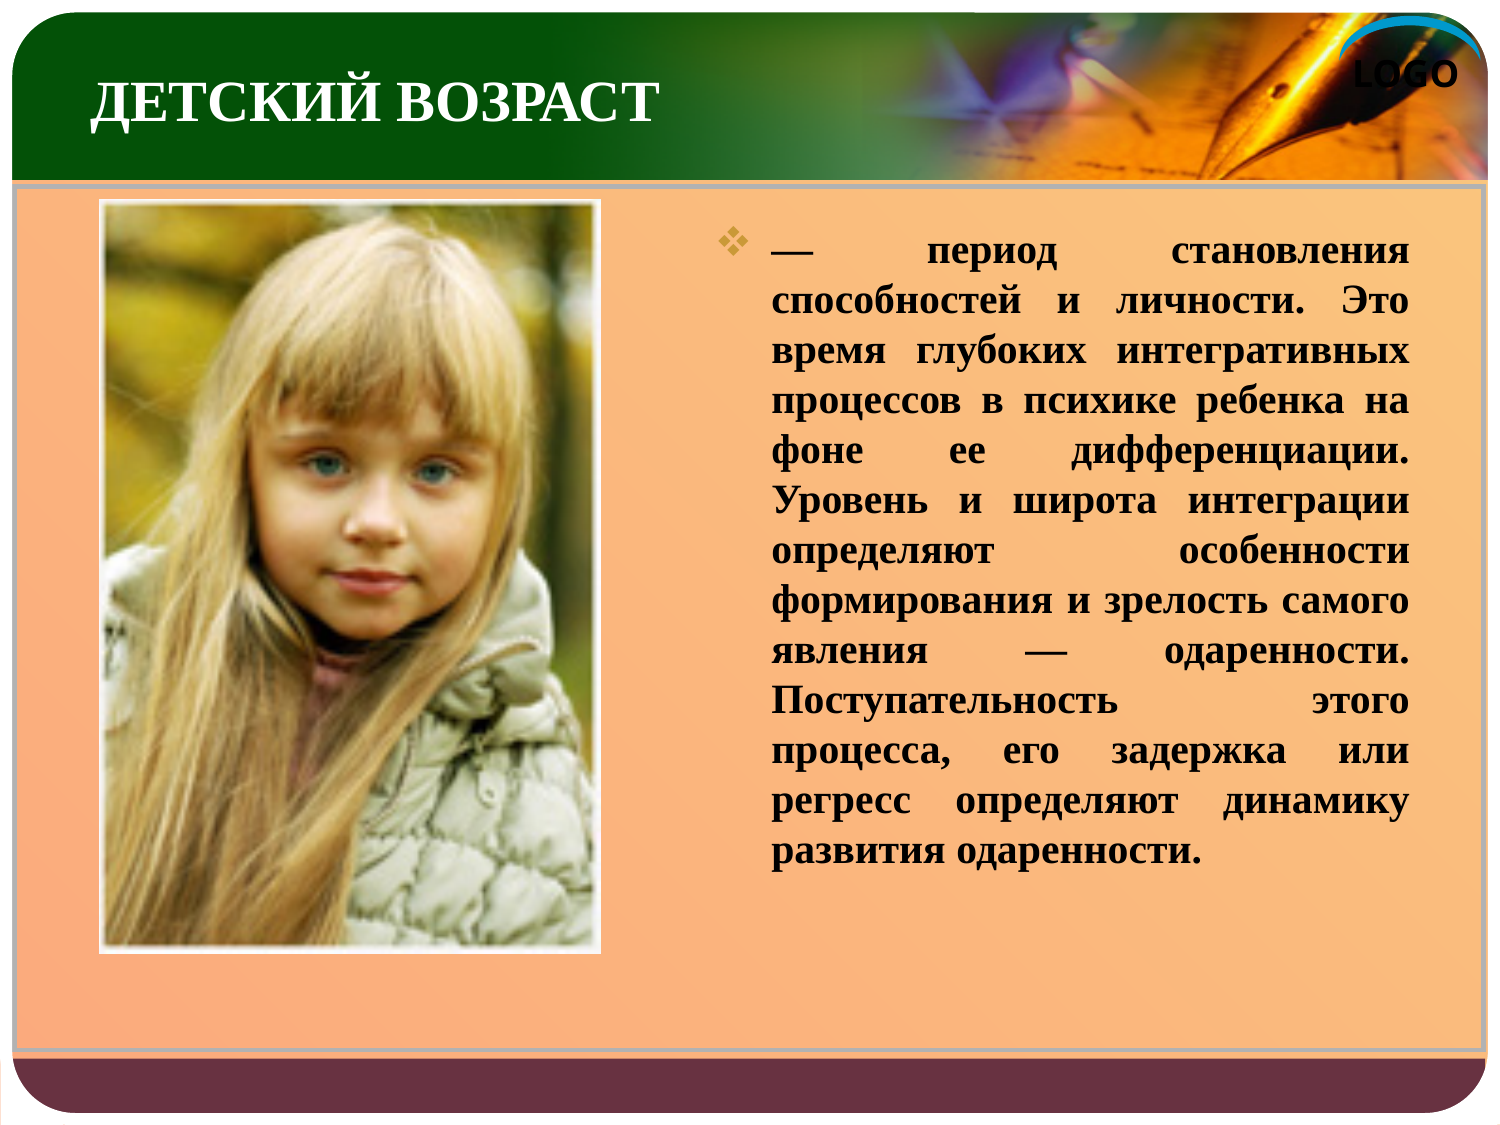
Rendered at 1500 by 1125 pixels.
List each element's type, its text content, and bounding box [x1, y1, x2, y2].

list — период становления способностей и личности. Это время глубоких интегративных процессов в психике ребенка на фоне ее дифференциации. Уровень и широта интеграции определяют особенности формирования и зрелость самого явления — одаренности. Поступательность этого процесса, его задержка или регресс определяют динамику развития одаренности. [699, 213, 1426, 1026]
picture [13, 13, 1487, 180]
title ДЕТСКИЙ ВОЗРАСТ [74, 52, 1413, 145]
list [99, 199, 602, 954]
